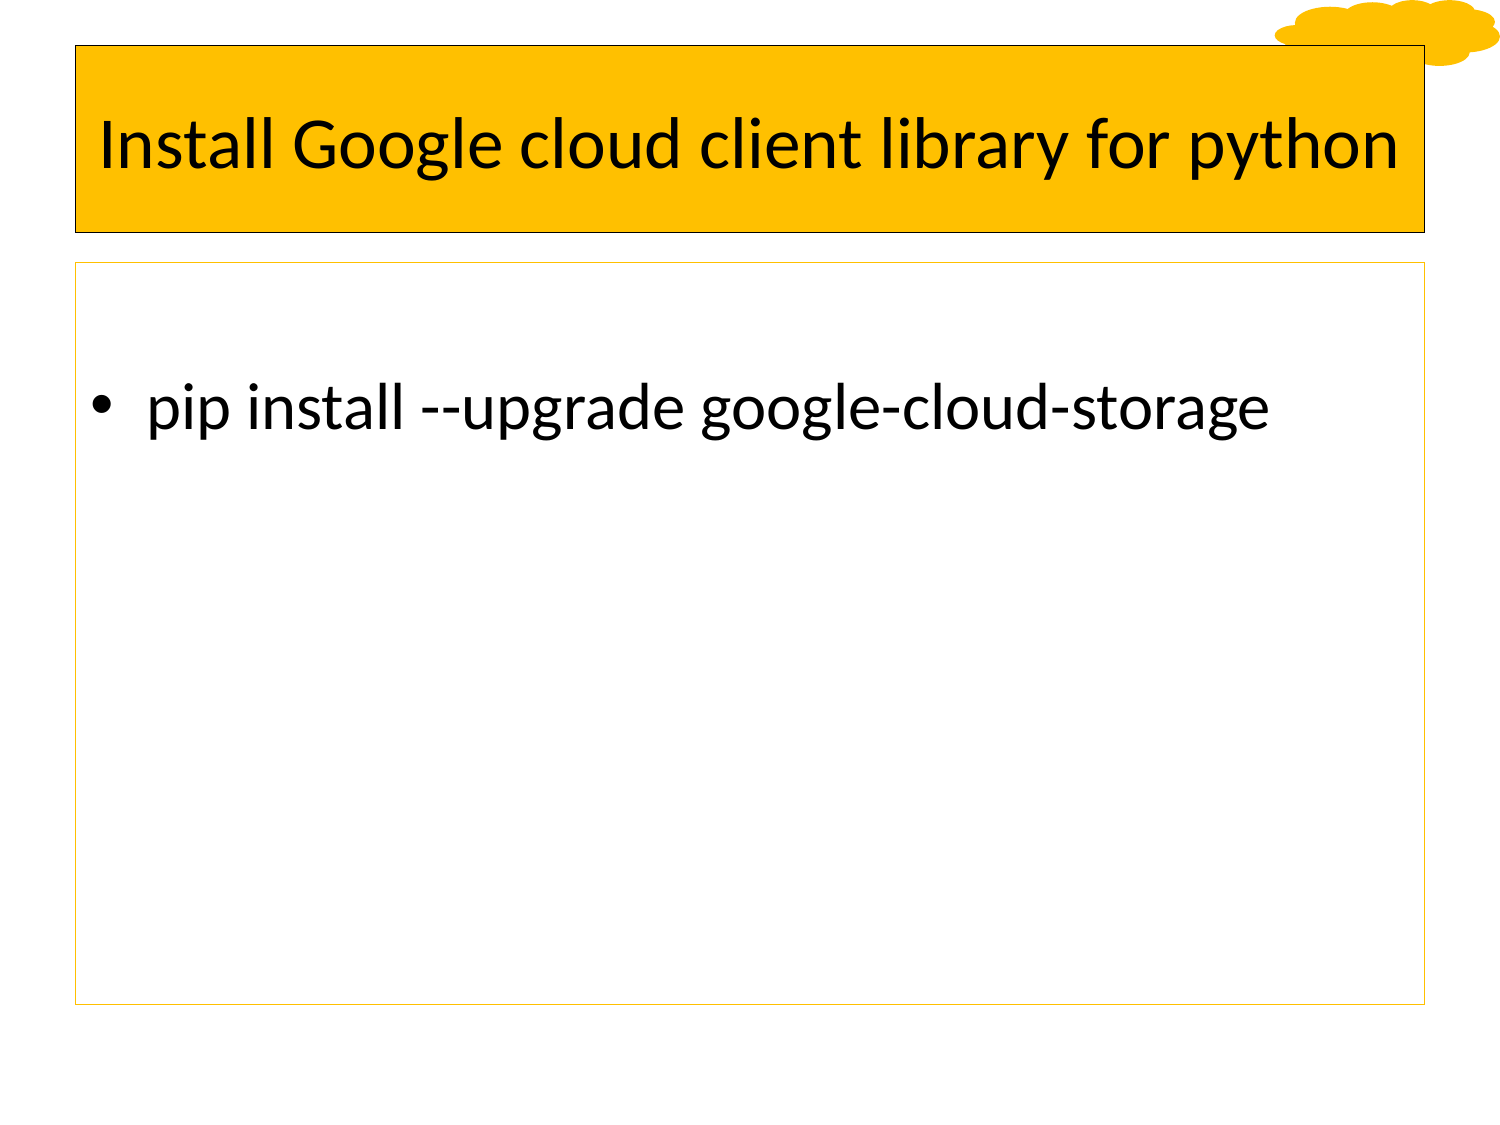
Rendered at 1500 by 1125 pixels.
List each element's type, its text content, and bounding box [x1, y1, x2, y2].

list pip install --upgrade google-cloud-storage [75, 262, 1425, 1005]
title Install Google cloud client library for python [75, 45, 1425, 233]
